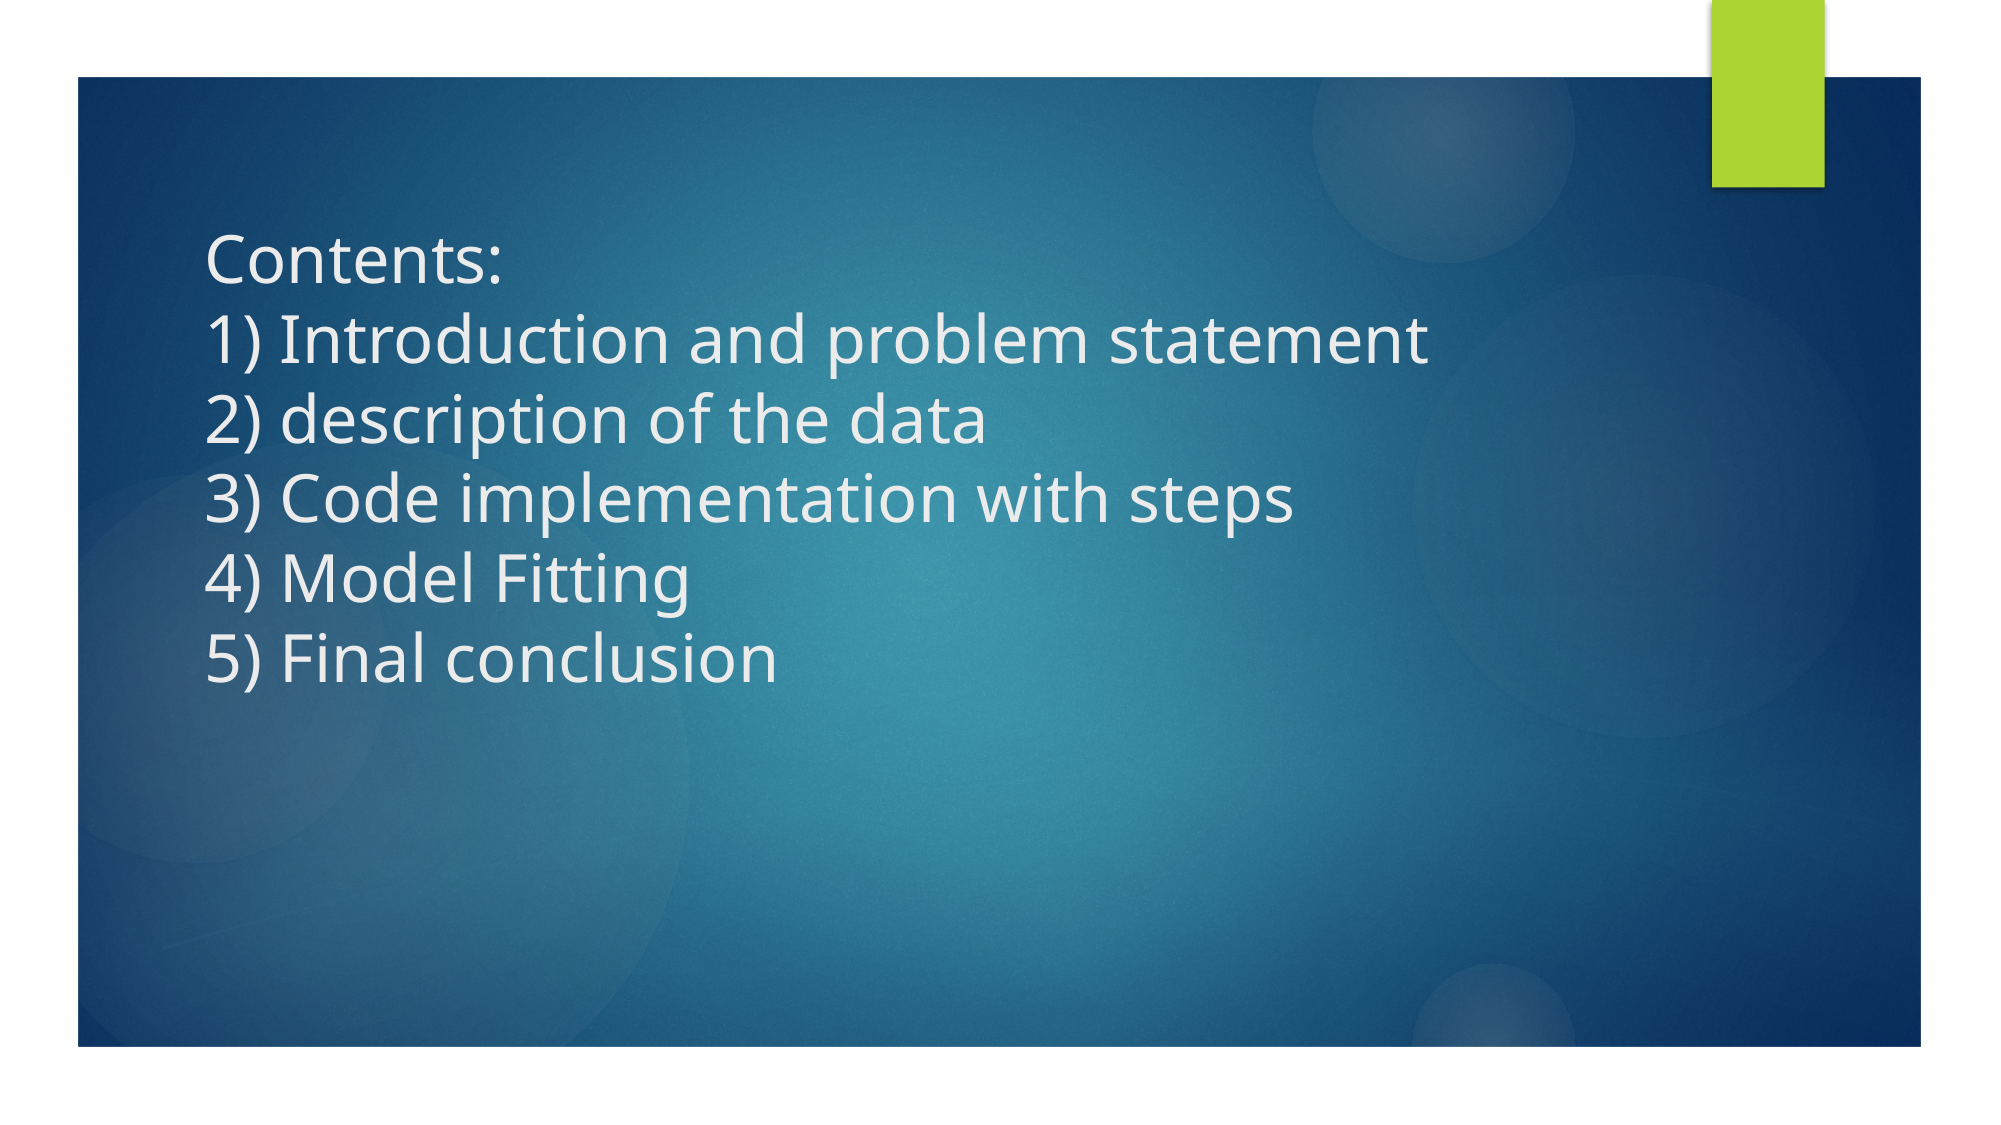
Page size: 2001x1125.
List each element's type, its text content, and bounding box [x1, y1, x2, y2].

title Contents: 1) Introduction and problem statement 2) description of the data 3) Code implementation with steps 4) Model Fitting 5) Final conclusion [189, 200, 1638, 784]
